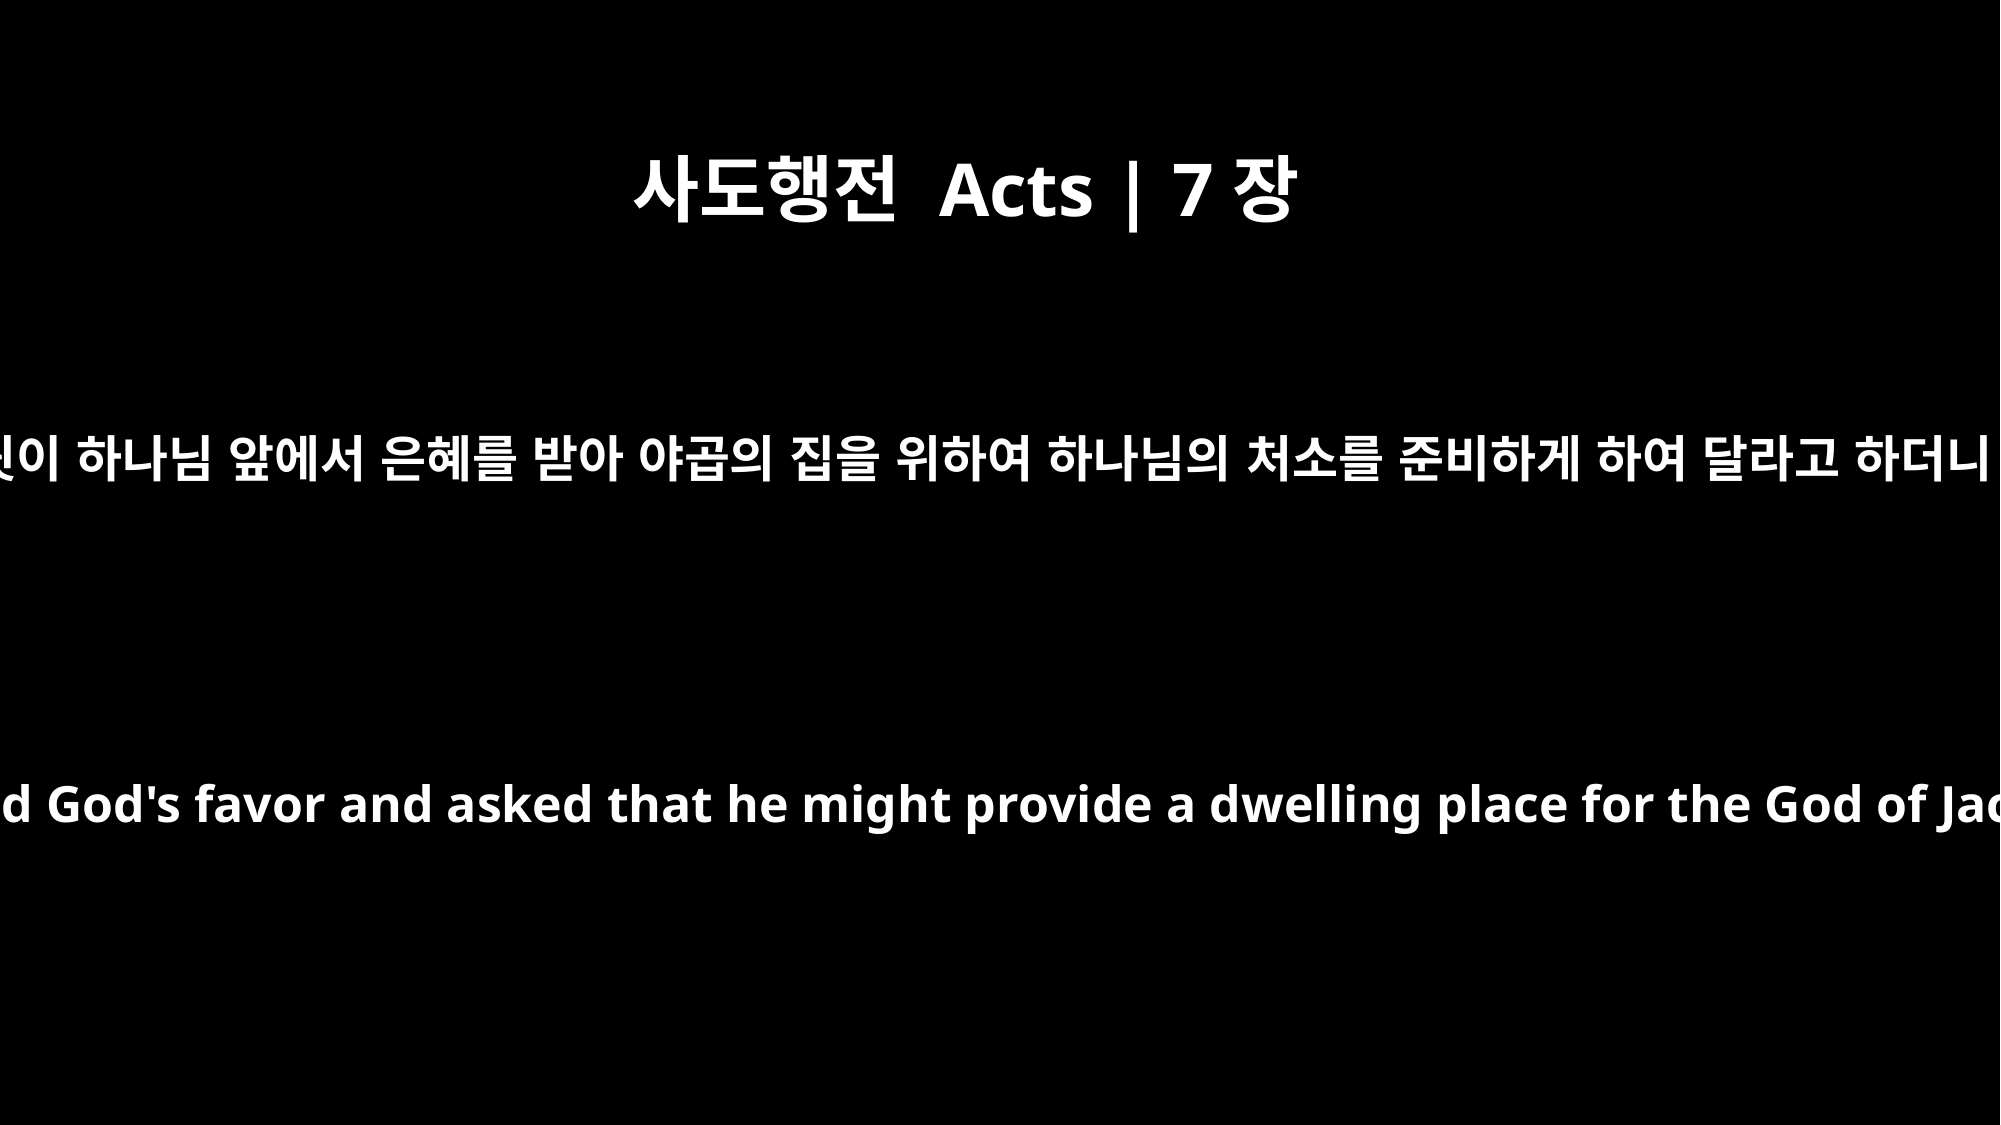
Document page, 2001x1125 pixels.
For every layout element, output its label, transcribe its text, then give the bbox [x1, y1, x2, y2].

text_box 46 다윗이 하나님 앞에서 은혜를 받아 야곱의 집을 위하여 하나님의 처소를 준비하게 하여 달라고 하더니 [0, 359, 2000, 495]
text_box who enjoyed God's favor and asked that he might provide a dwelling place for the God of Jacob. [0, 764, 2000, 840]
text_box 사도행전 Acts | 7장 [617, 136, 1315, 239]
